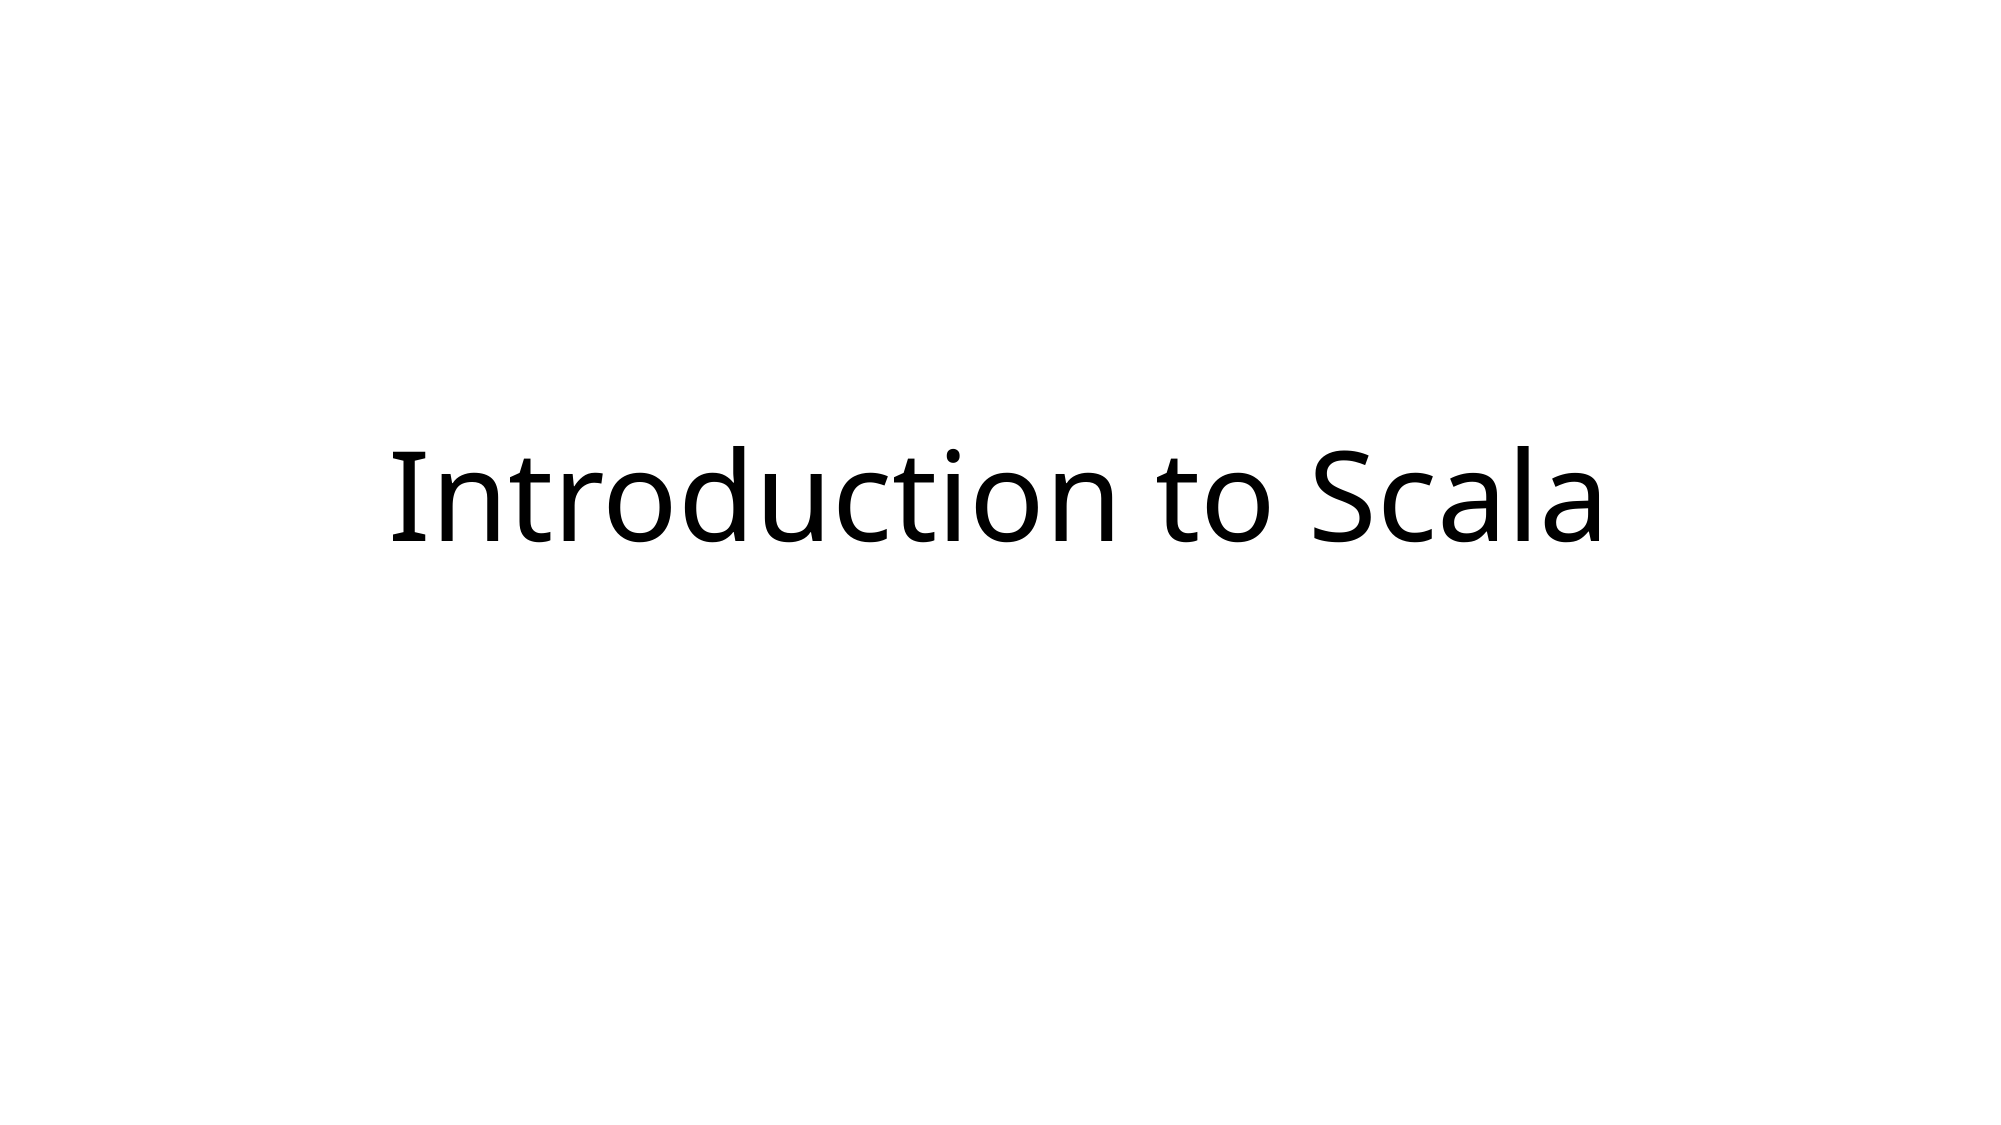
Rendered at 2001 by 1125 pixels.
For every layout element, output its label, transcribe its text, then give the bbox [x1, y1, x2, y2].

title Introduction to Scala [249, 184, 1750, 576]
